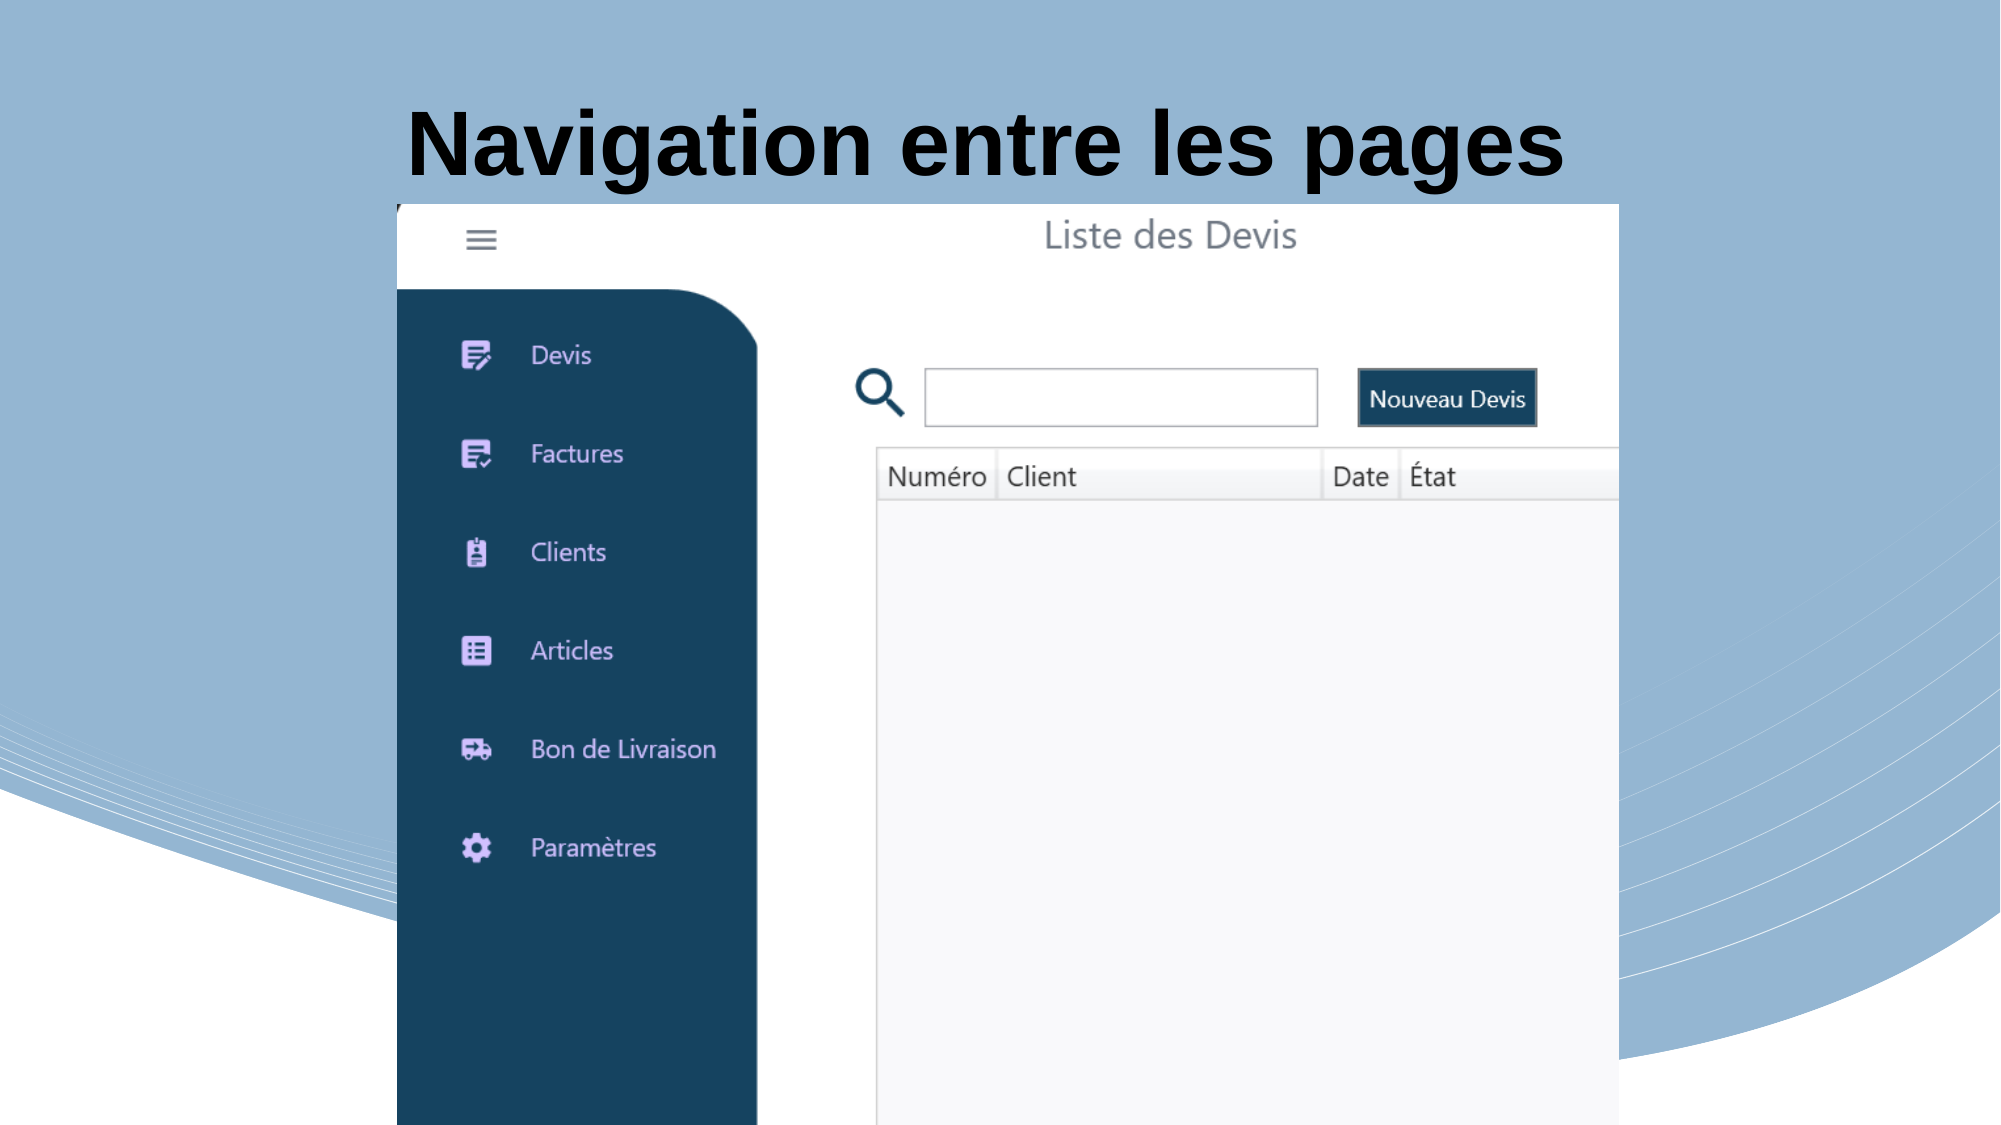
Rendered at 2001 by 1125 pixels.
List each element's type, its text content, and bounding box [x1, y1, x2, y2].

picture [397, 204, 1620, 1125]
title Navigation entre les pages [99, 45, 1900, 233]
